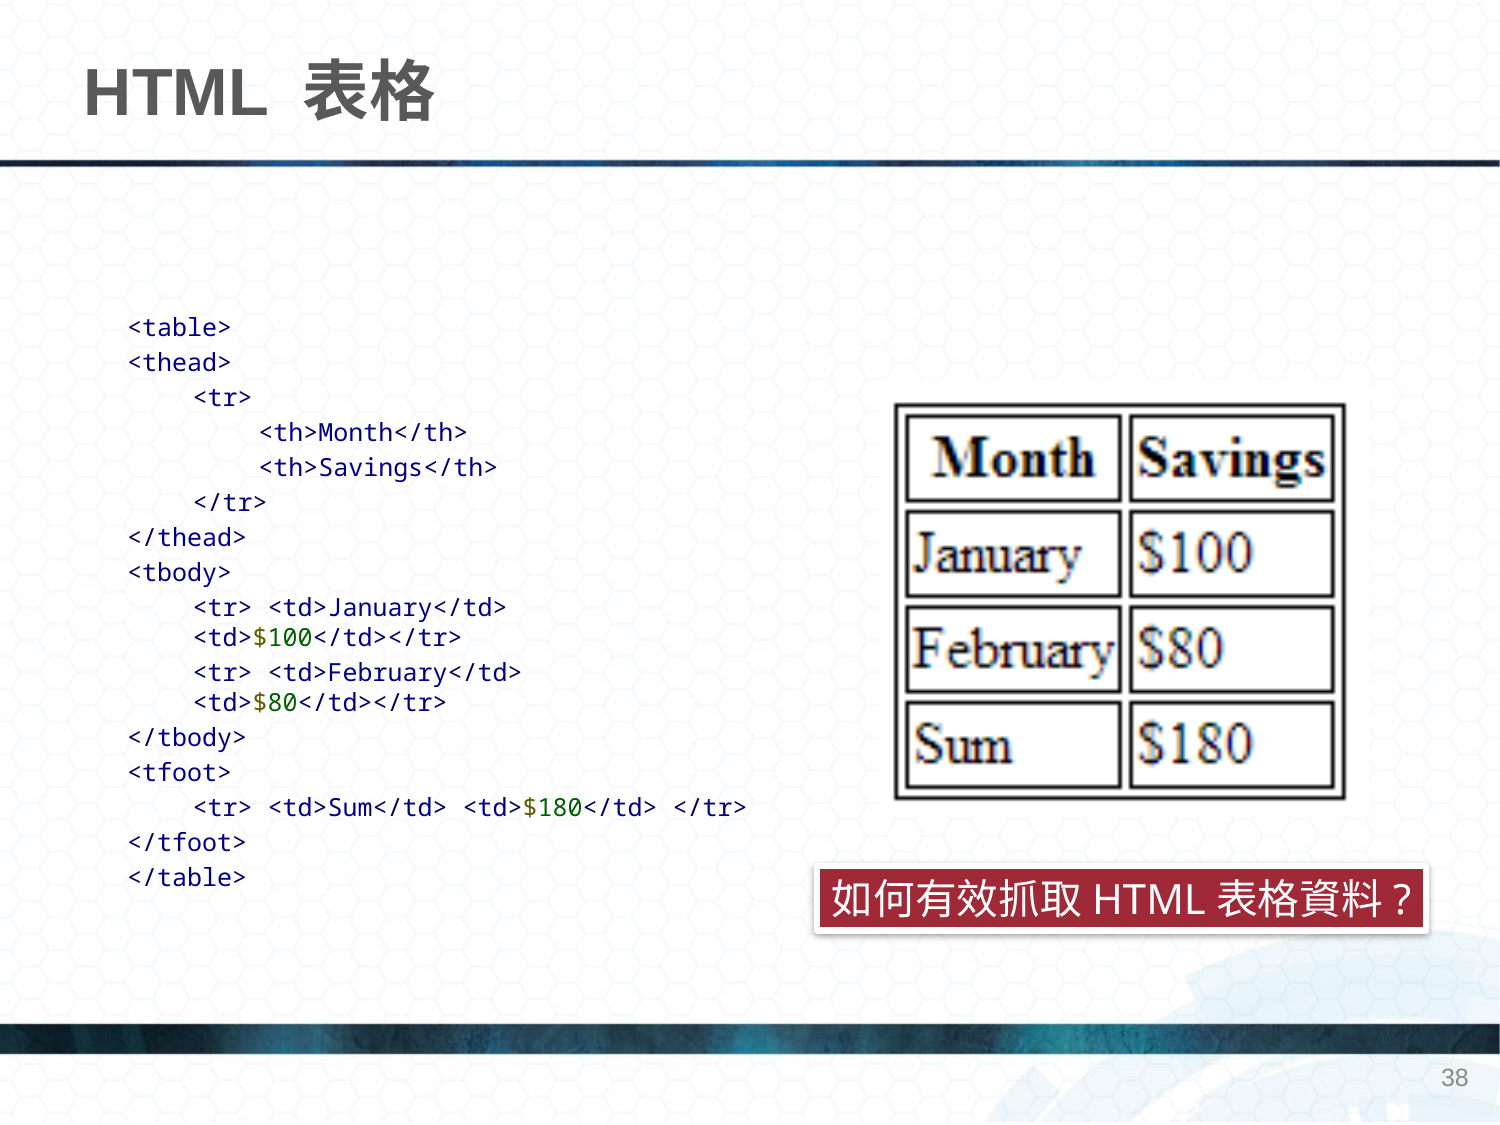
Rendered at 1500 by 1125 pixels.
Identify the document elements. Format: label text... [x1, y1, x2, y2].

title HTML 表格 [69, 42, 1419, 135]
text_box 如何有效抓取HTML表格資料? [814, 863, 1429, 934]
picture [0, 0, 1500, 1122]
slide_number 38 [1134, 1046, 1485, 1107]
text_box <table> <thead> <tr> <th>Month</th> <th>Savings</th> </tr> </thead> <tbody> <tr> <td>January</td> <td>$100</td></tr> <tr> <td>February</td> <td>$80</td></tr> </tbody> <tfoot> <tr> <td>Sum</td> <td>$180</td> </tr> </tfoot> </table> [112, 304, 775, 1047]
